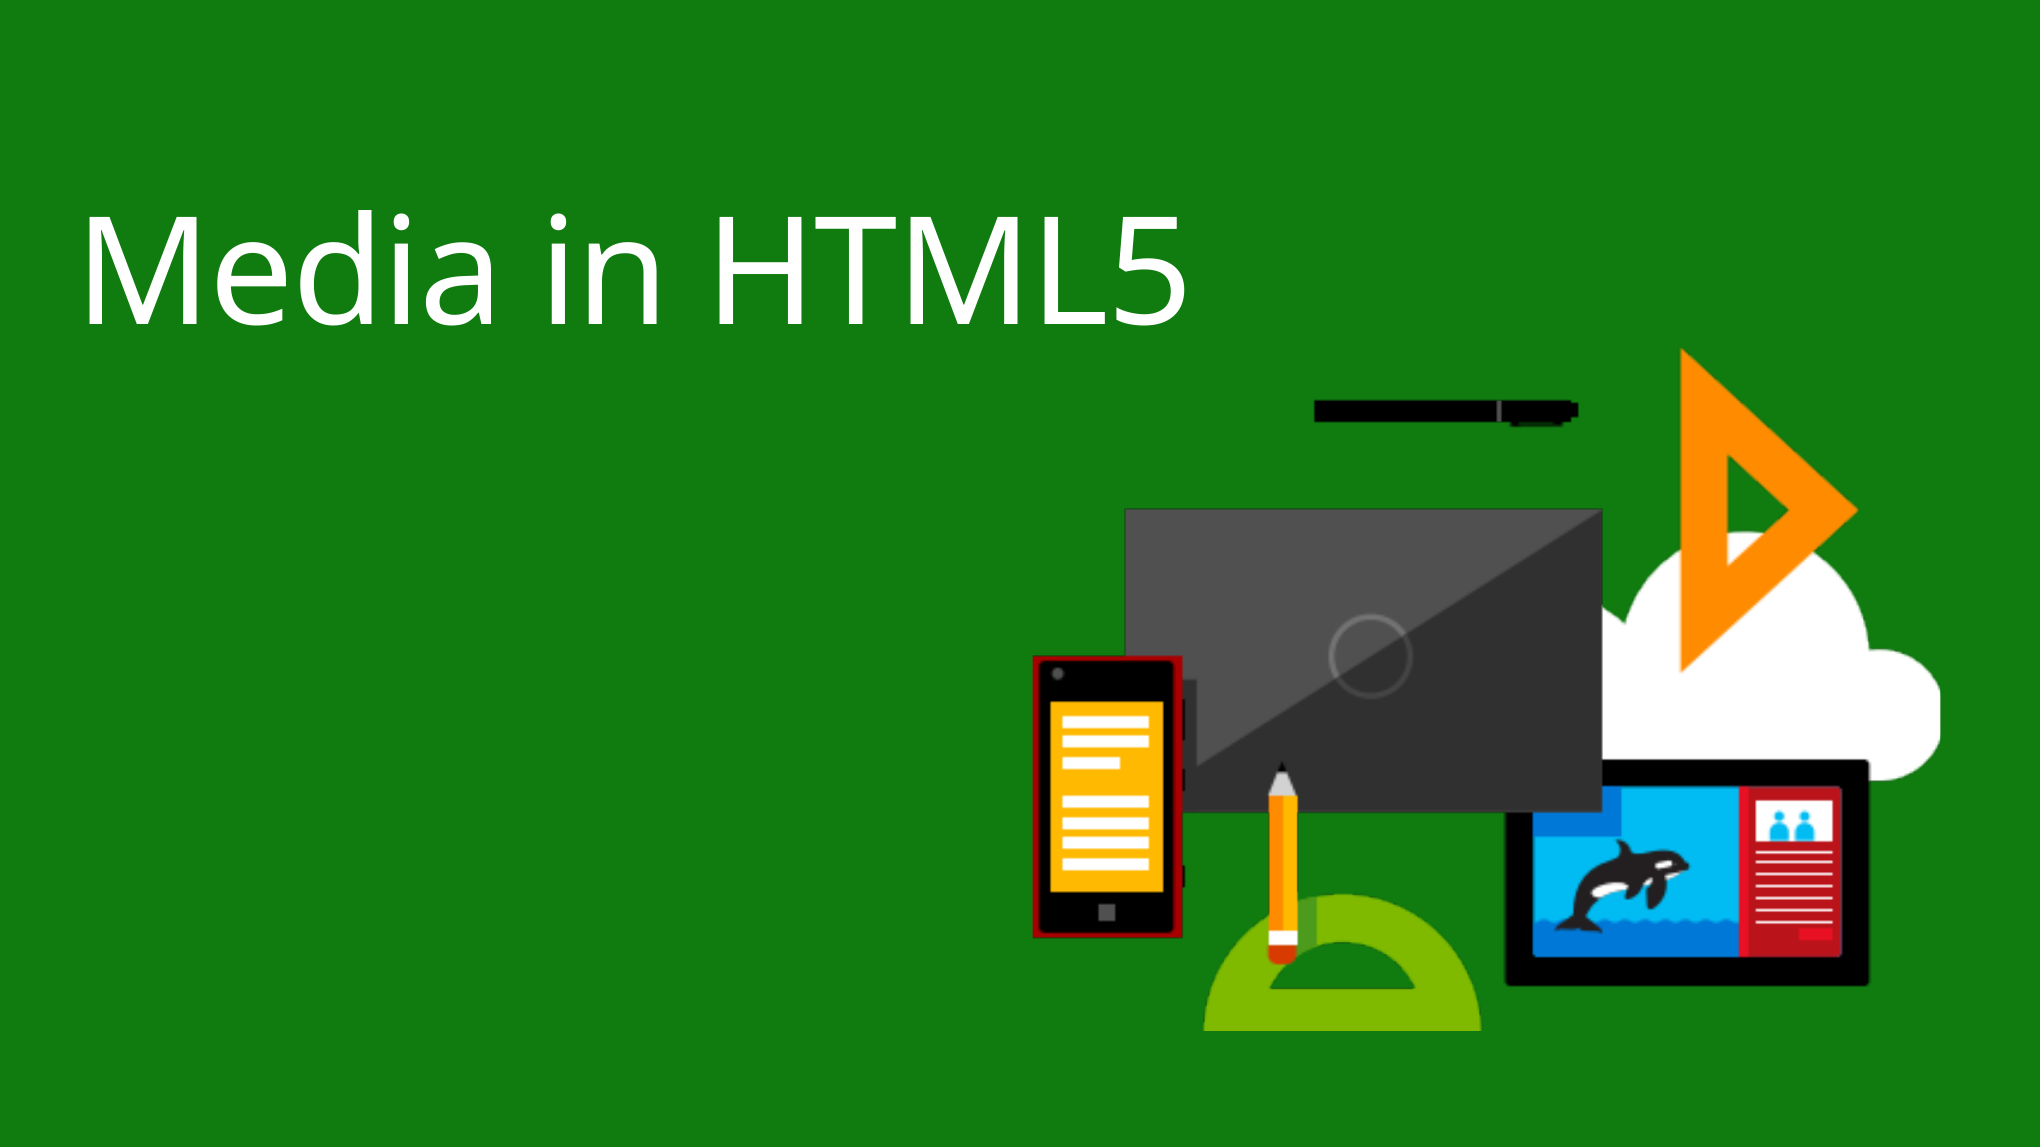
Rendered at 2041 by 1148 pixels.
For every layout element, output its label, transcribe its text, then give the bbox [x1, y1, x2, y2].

title Media in HTML5 [60, 180, 1371, 377]
